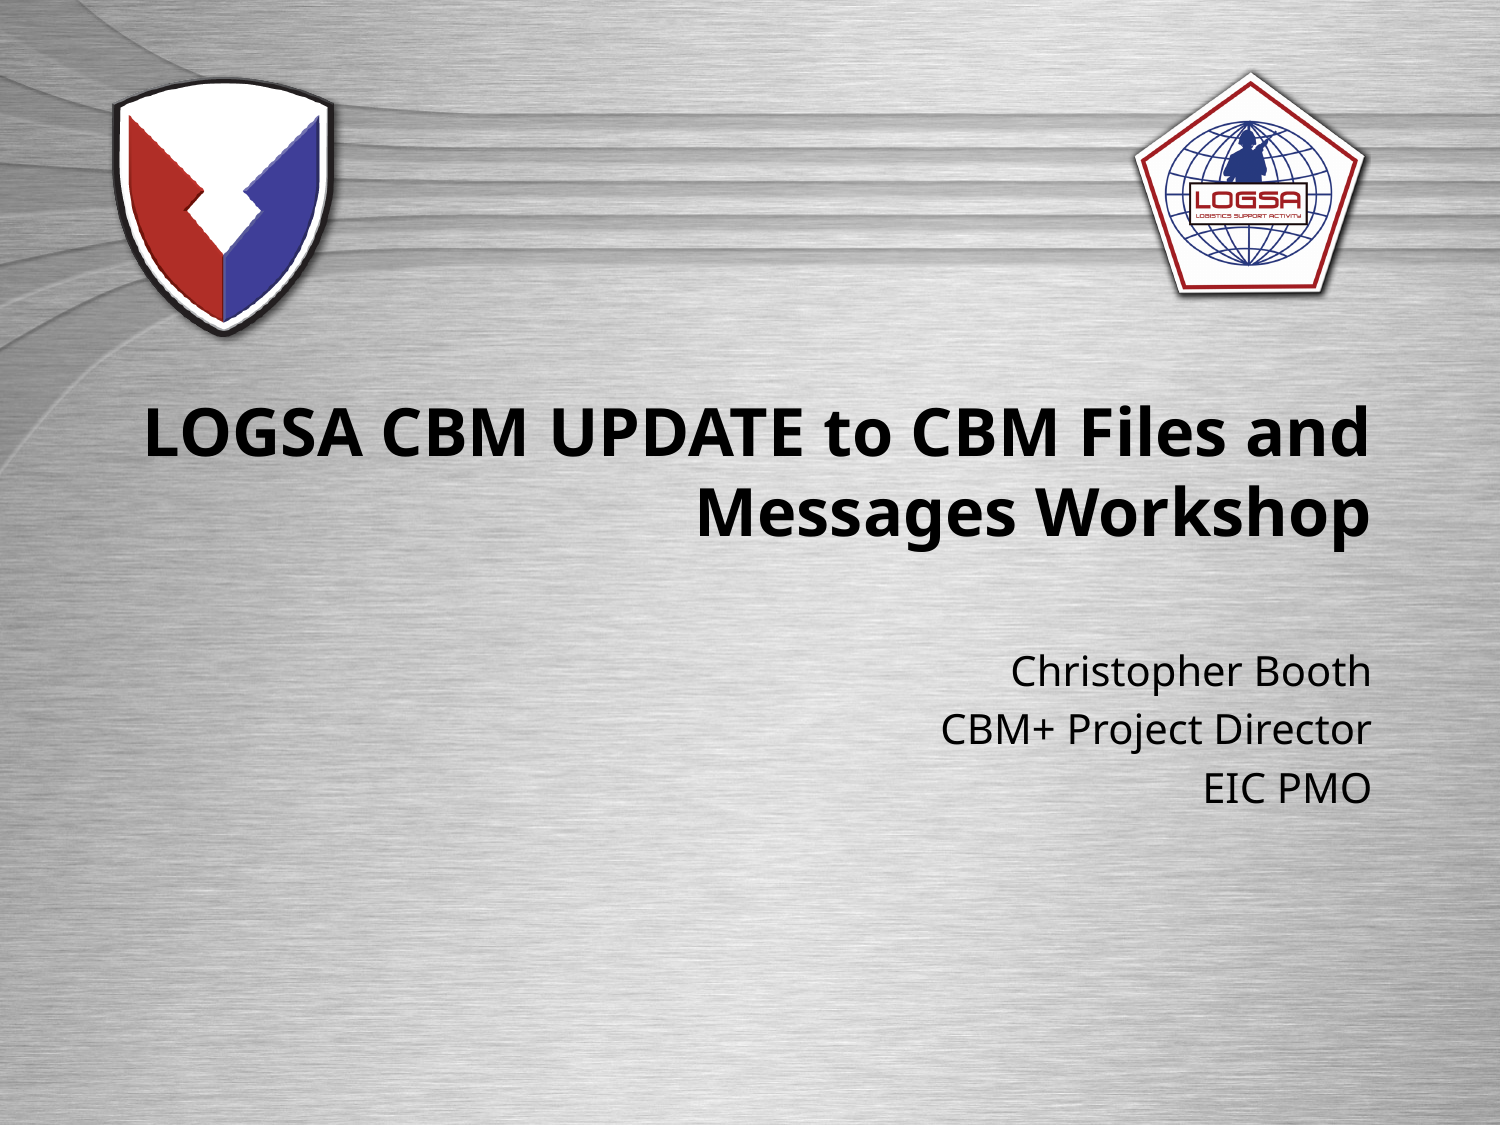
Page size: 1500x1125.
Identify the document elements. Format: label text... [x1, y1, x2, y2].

subtitle Christopher Booth CBM+ Project Director EIC PMO [337, 637, 1388, 925]
title LOGSA CBM UPDATE to CBM Files and Messages Workshop [112, 349, 1388, 591]
picture [0, 0, 1500, 1125]
